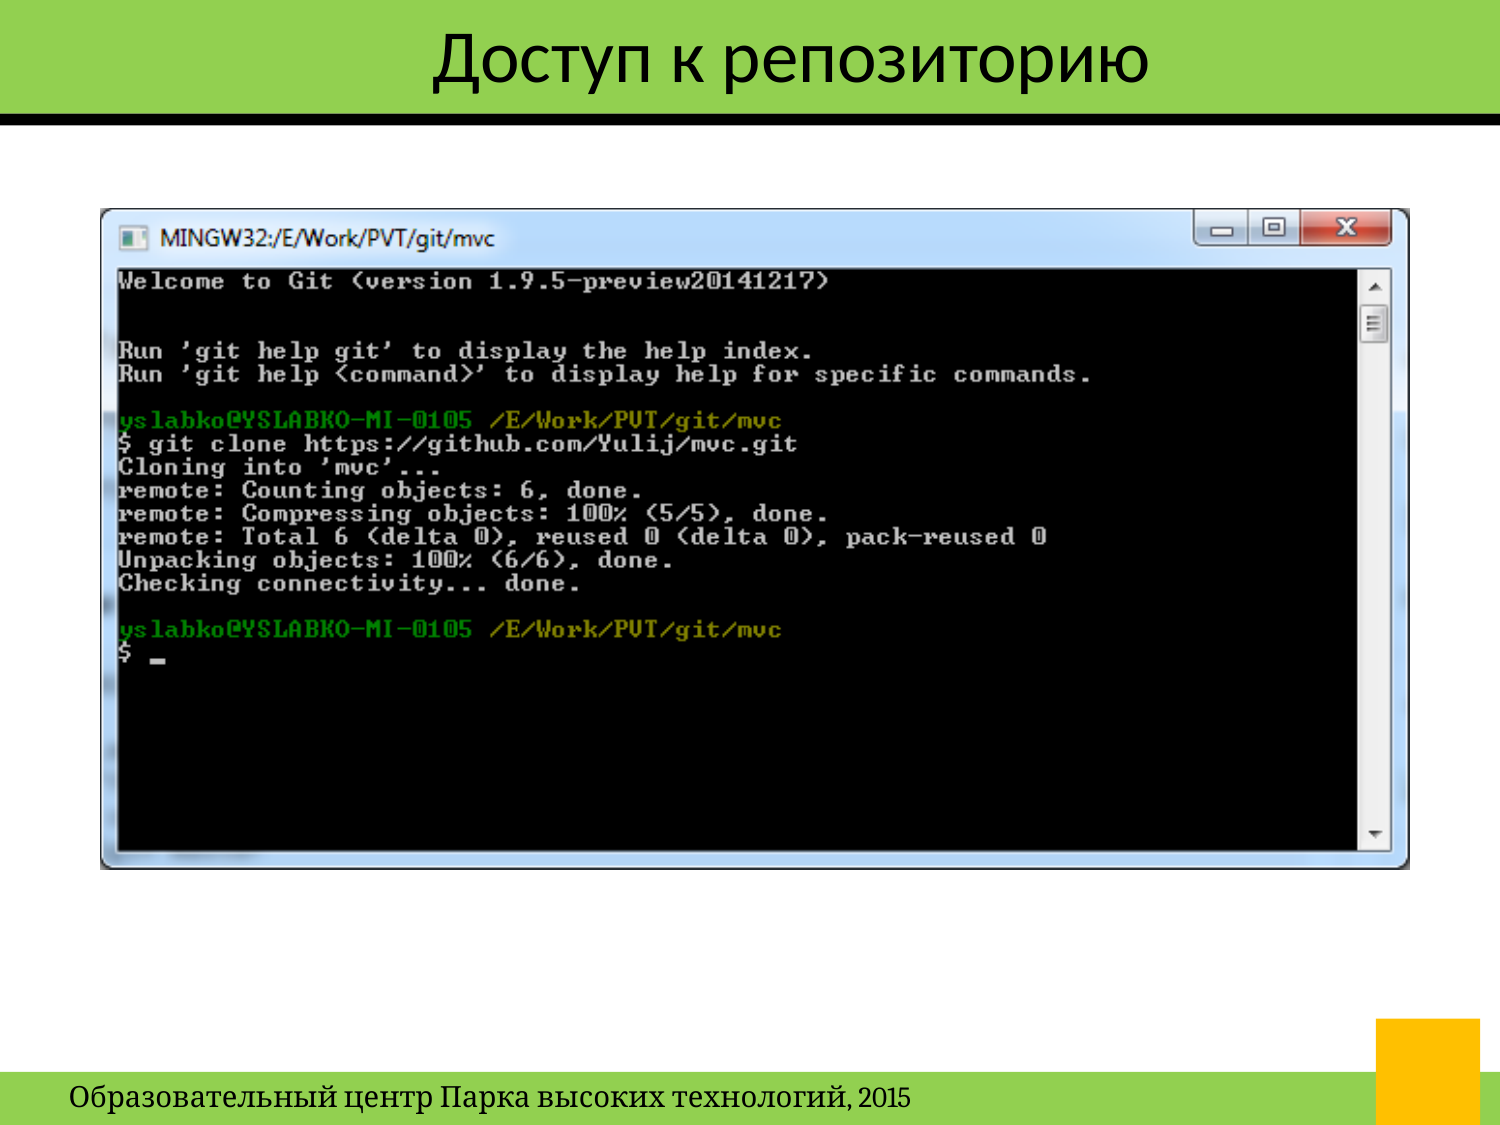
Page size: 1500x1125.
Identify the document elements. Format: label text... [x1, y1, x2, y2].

picture [100, 207, 1410, 870]
text_box Доступ к репозиторию [147, 0, 1437, 105]
